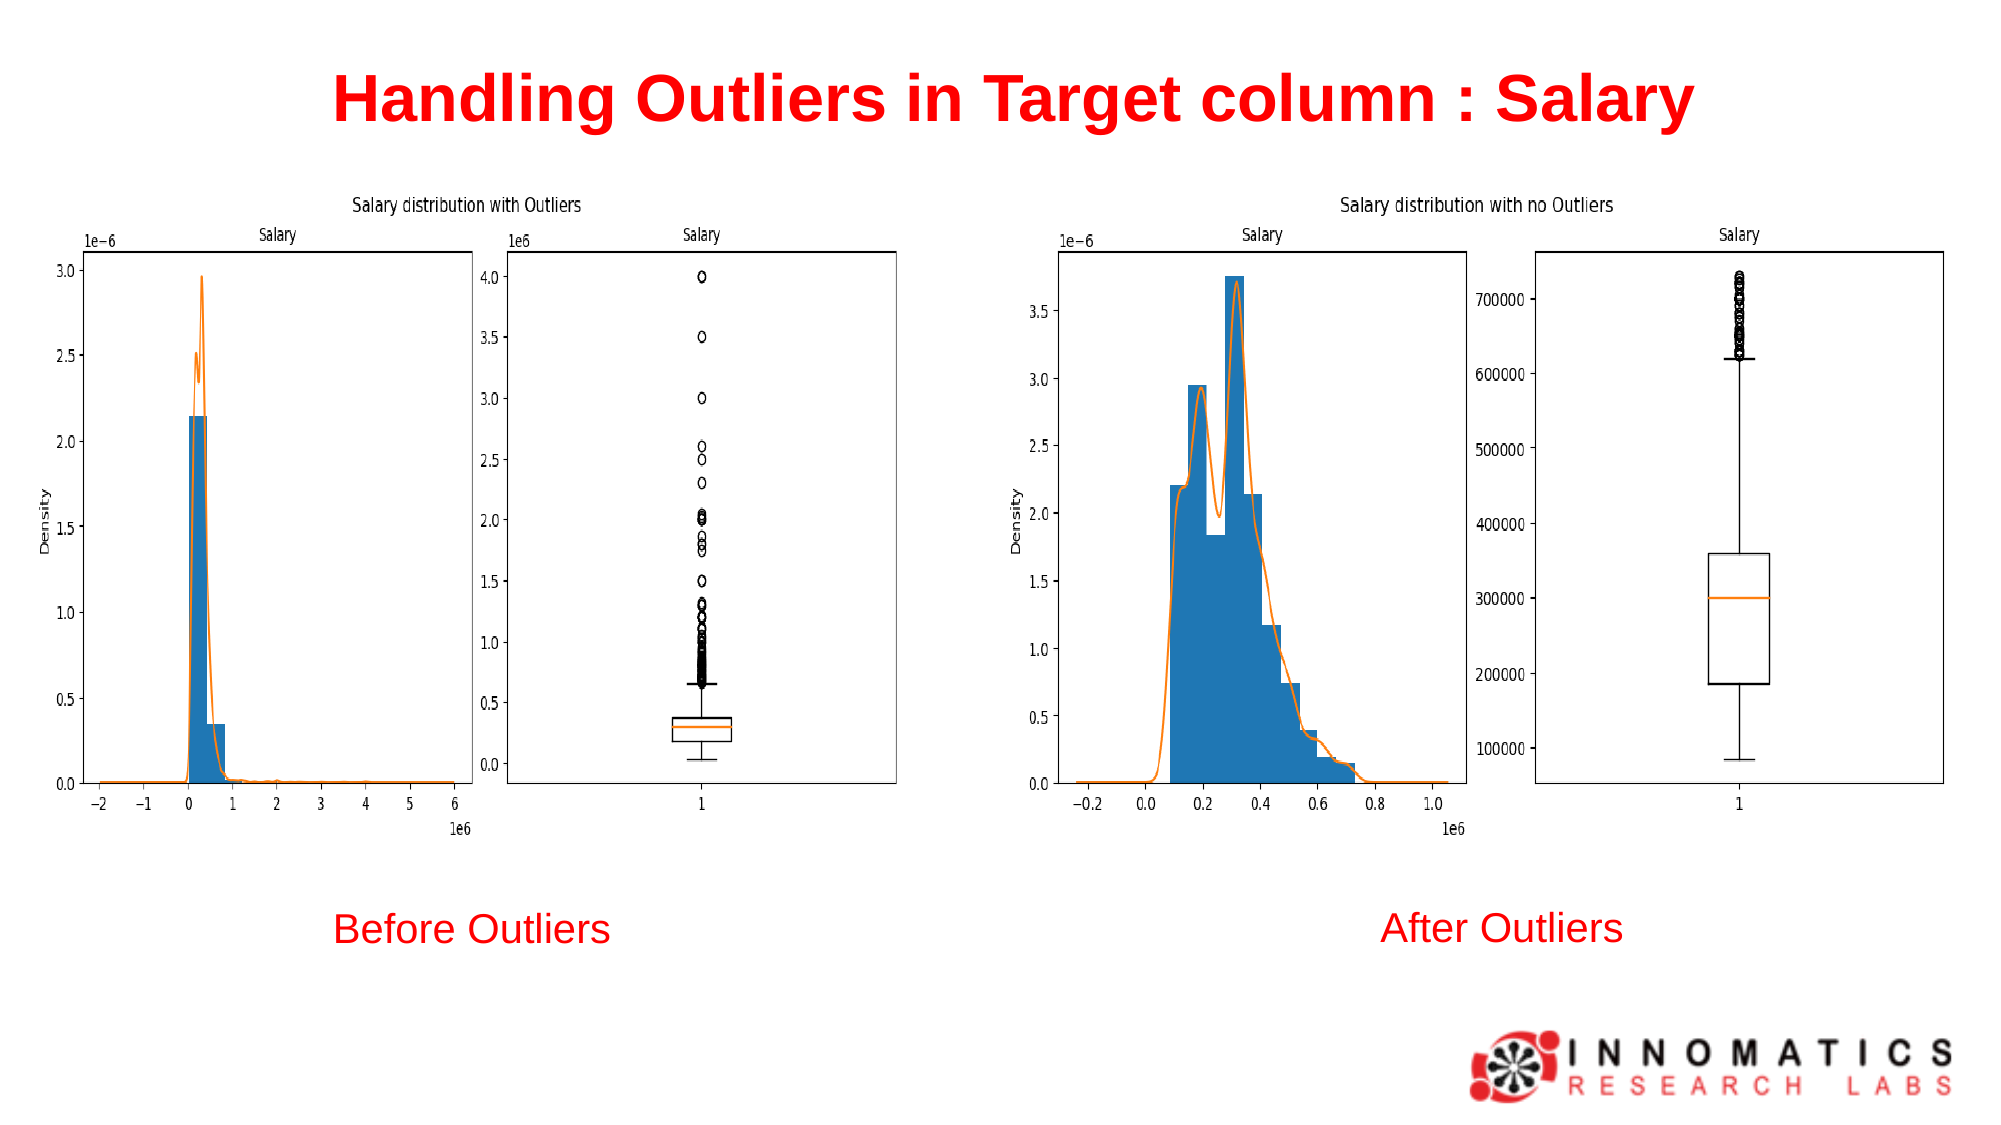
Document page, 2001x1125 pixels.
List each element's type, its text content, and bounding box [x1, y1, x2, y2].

picture [1445, 1014, 1975, 1125]
picture [999, 184, 1951, 852]
picture [30, 184, 904, 852]
text_box Before Outliers [317, 894, 768, 960]
text_box Handling Outliers in Target column : Salary [317, 46, 1753, 142]
text_box After Outliers [1365, 893, 1816, 959]
